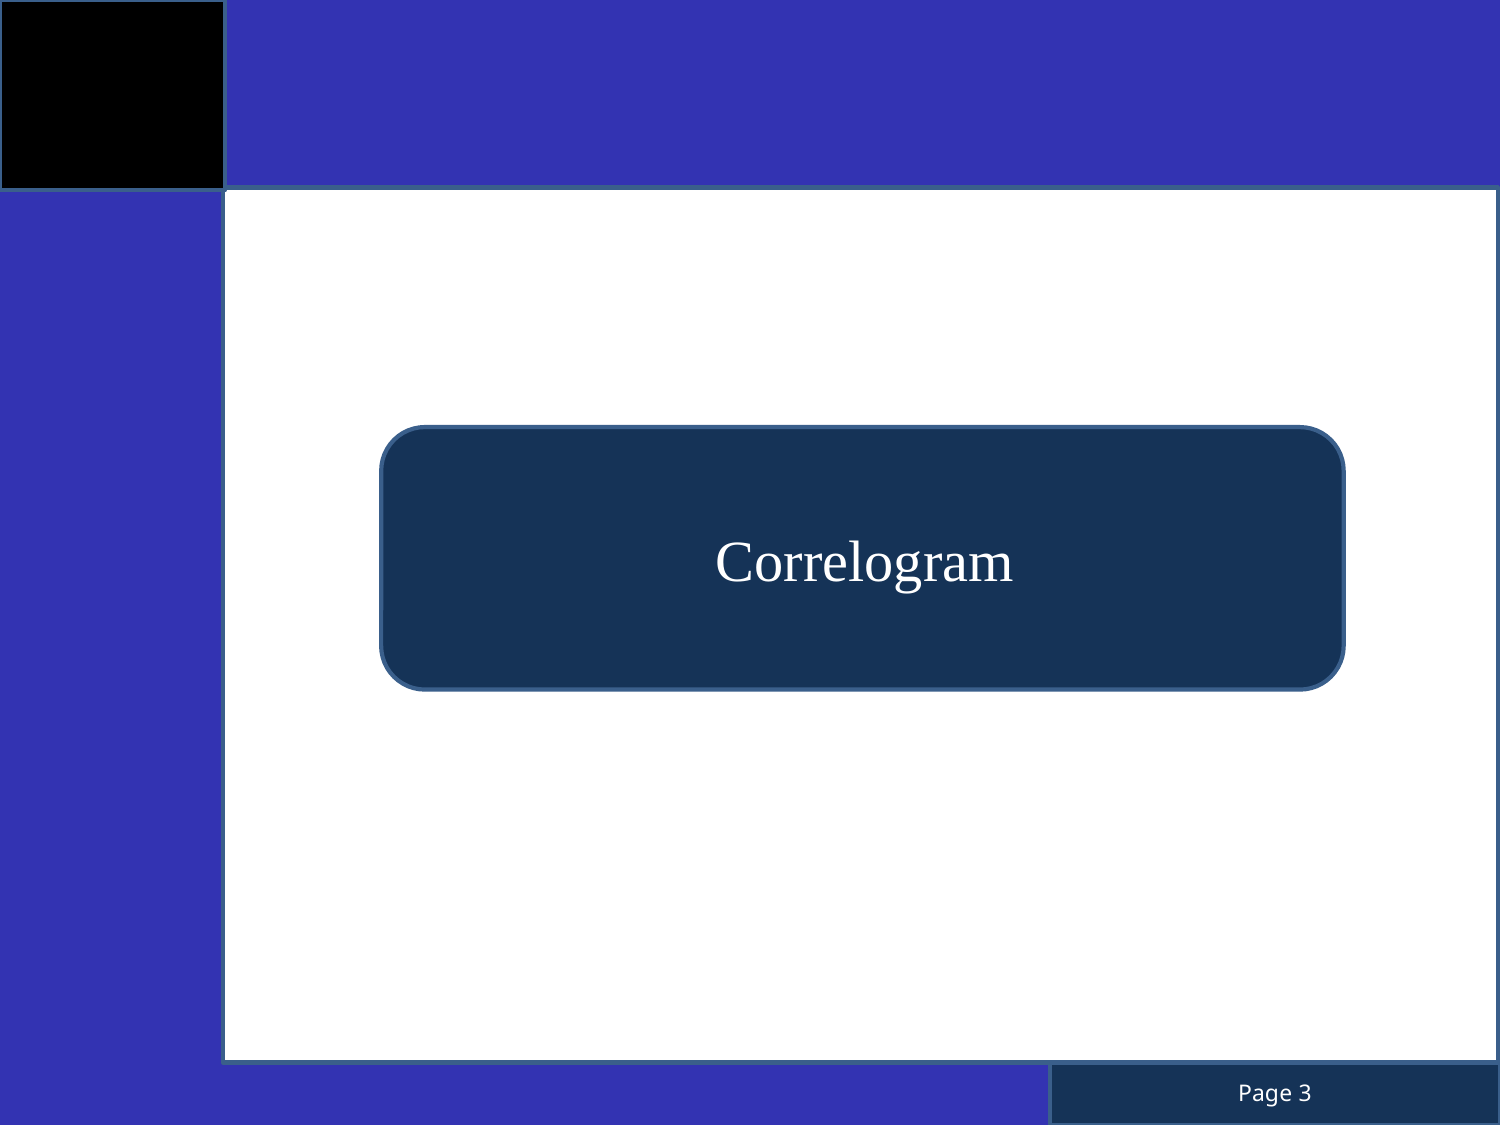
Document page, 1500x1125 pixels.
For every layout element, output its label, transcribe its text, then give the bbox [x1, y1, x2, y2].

text_box Correlogram [379, 424, 1346, 692]
